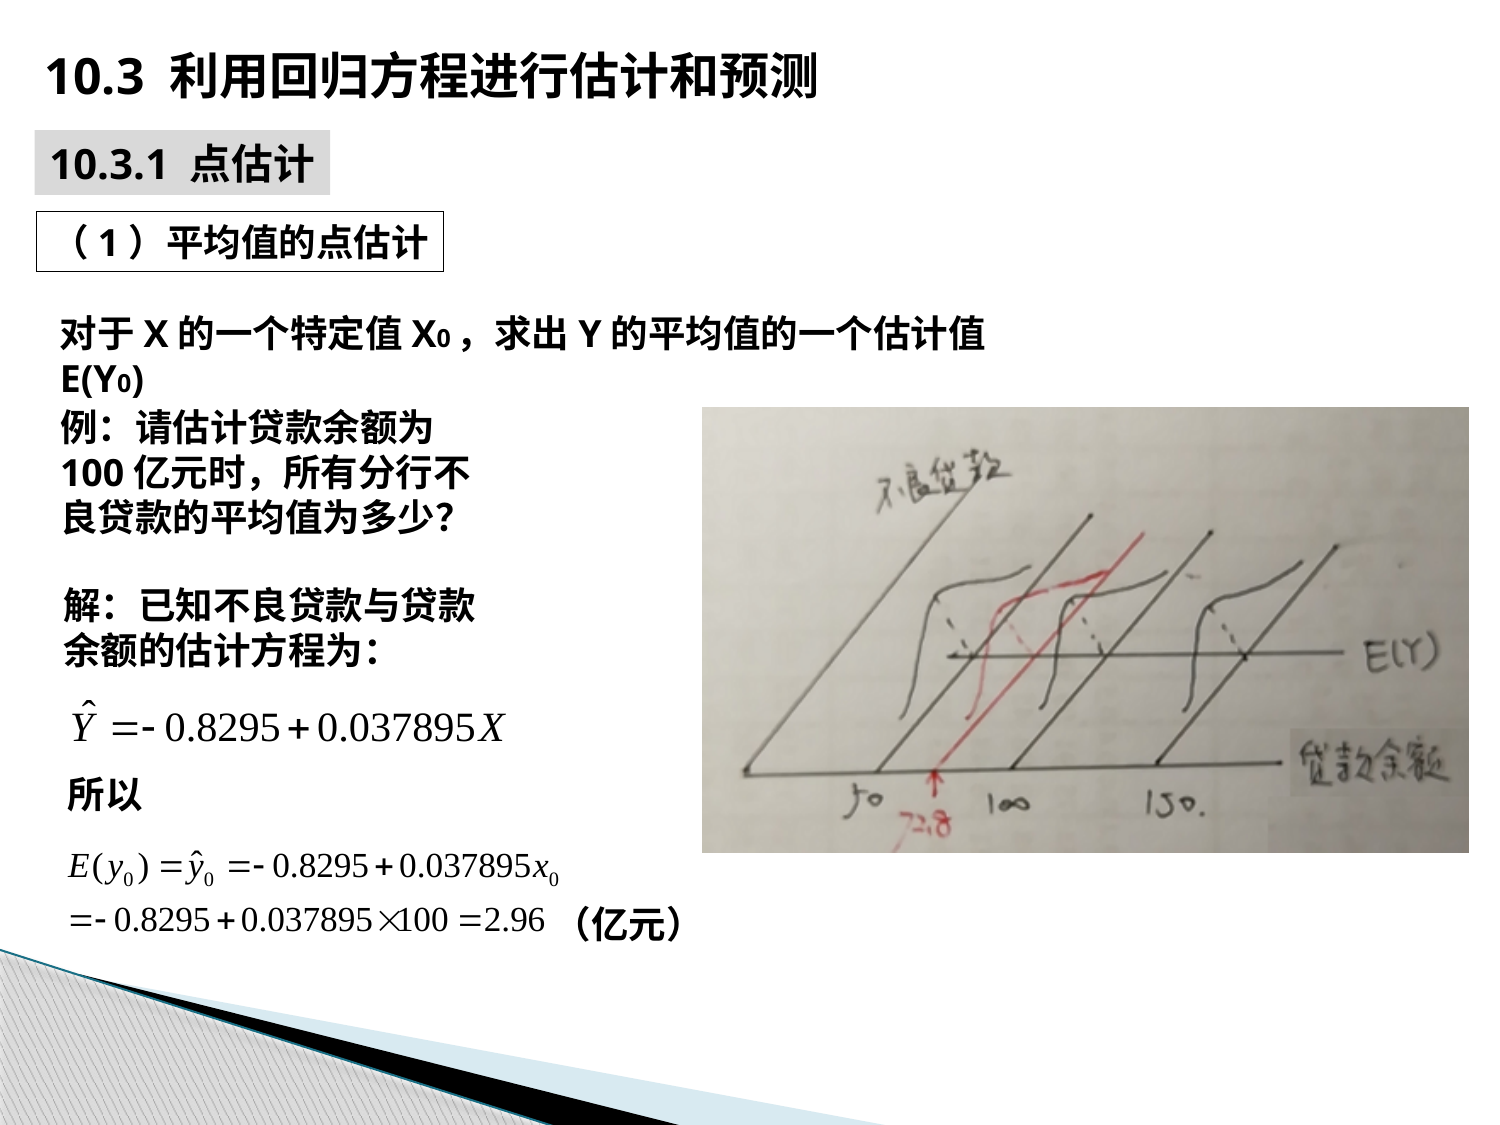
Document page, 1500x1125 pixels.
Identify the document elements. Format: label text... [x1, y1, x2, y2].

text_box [61, 843, 565, 939]
text_box [0, 0, 1500, 75]
text_box （1）平均值的点估计 [36, 211, 444, 272]
picture [702, 407, 1469, 853]
text_box 对于X的一个特定值X0，求出Y的平均值的一个估计值E(Y0) [45, 302, 1038, 408]
text_box （亿元） [539, 893, 719, 953]
text_box 10.3 利用回归方程进行估计和预测 [29, 75, 835, 112]
text_box 解：已知不良贷款与贷款余额的估计方程为： [48, 574, 518, 679]
text_box 10.3.1 点估计 [34, 130, 331, 195]
text_box 所以 [53, 763, 158, 823]
text_box 例：请估计贷款余额为100亿元时，所有分行不良贷款的平均值为多少？ [45, 397, 491, 547]
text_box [66, 692, 518, 752]
